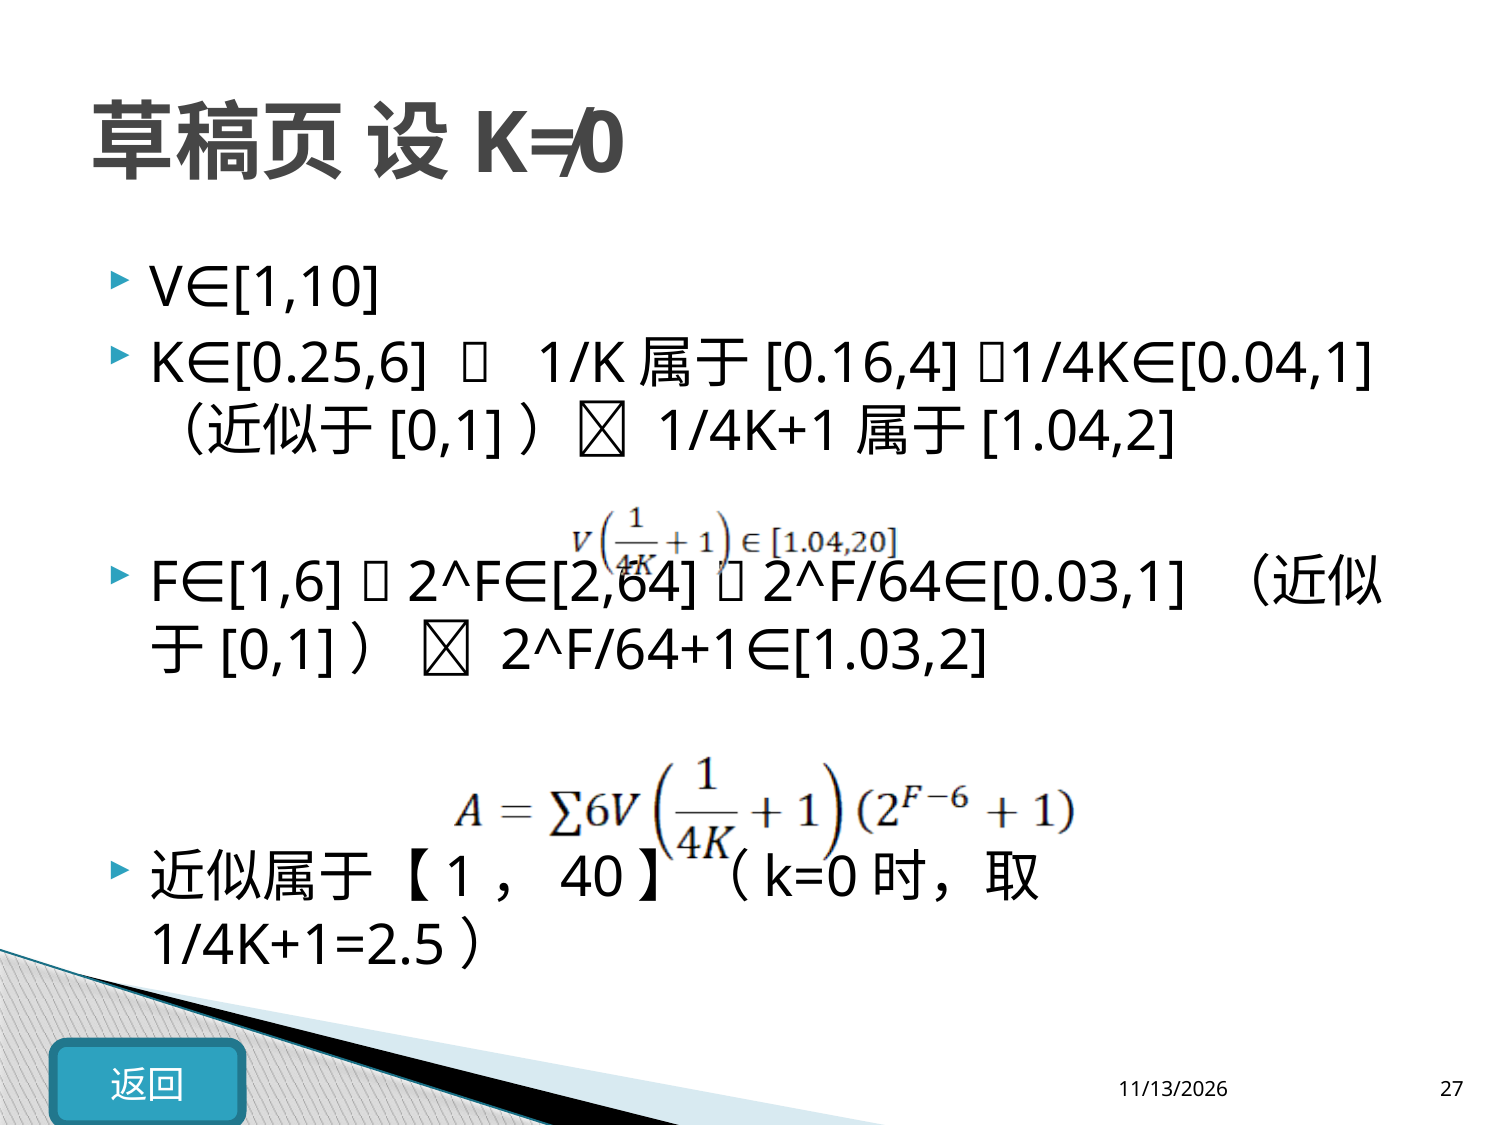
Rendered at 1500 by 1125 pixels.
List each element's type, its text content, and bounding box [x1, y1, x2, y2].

slide_number 27 [1418, 1051, 1479, 1112]
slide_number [1103, 1051, 1418, 1112]
title 草稿页 设K≠0 [75, 45, 1425, 233]
picture [572, 503, 898, 650]
picture [454, 751, 1078, 953]
list V∈[1,10] K∈[0.25,6]  1/K属于[0.16,4] 1/4K∈[0.04,1]（近似于[0,1]） 1/4K+1属于[1.04,2] F∈[1,6]  2^F∈[2,64]  2^F/64∈[0.03,1] （近似于[0,1]）  2^F/64+1∈[1.03,2] 近似属于【1，40】（k=0时，取1/4K+1=2.5） [75, 243, 1425, 986]
text_box 返回 [48, 1037, 247, 1125]
